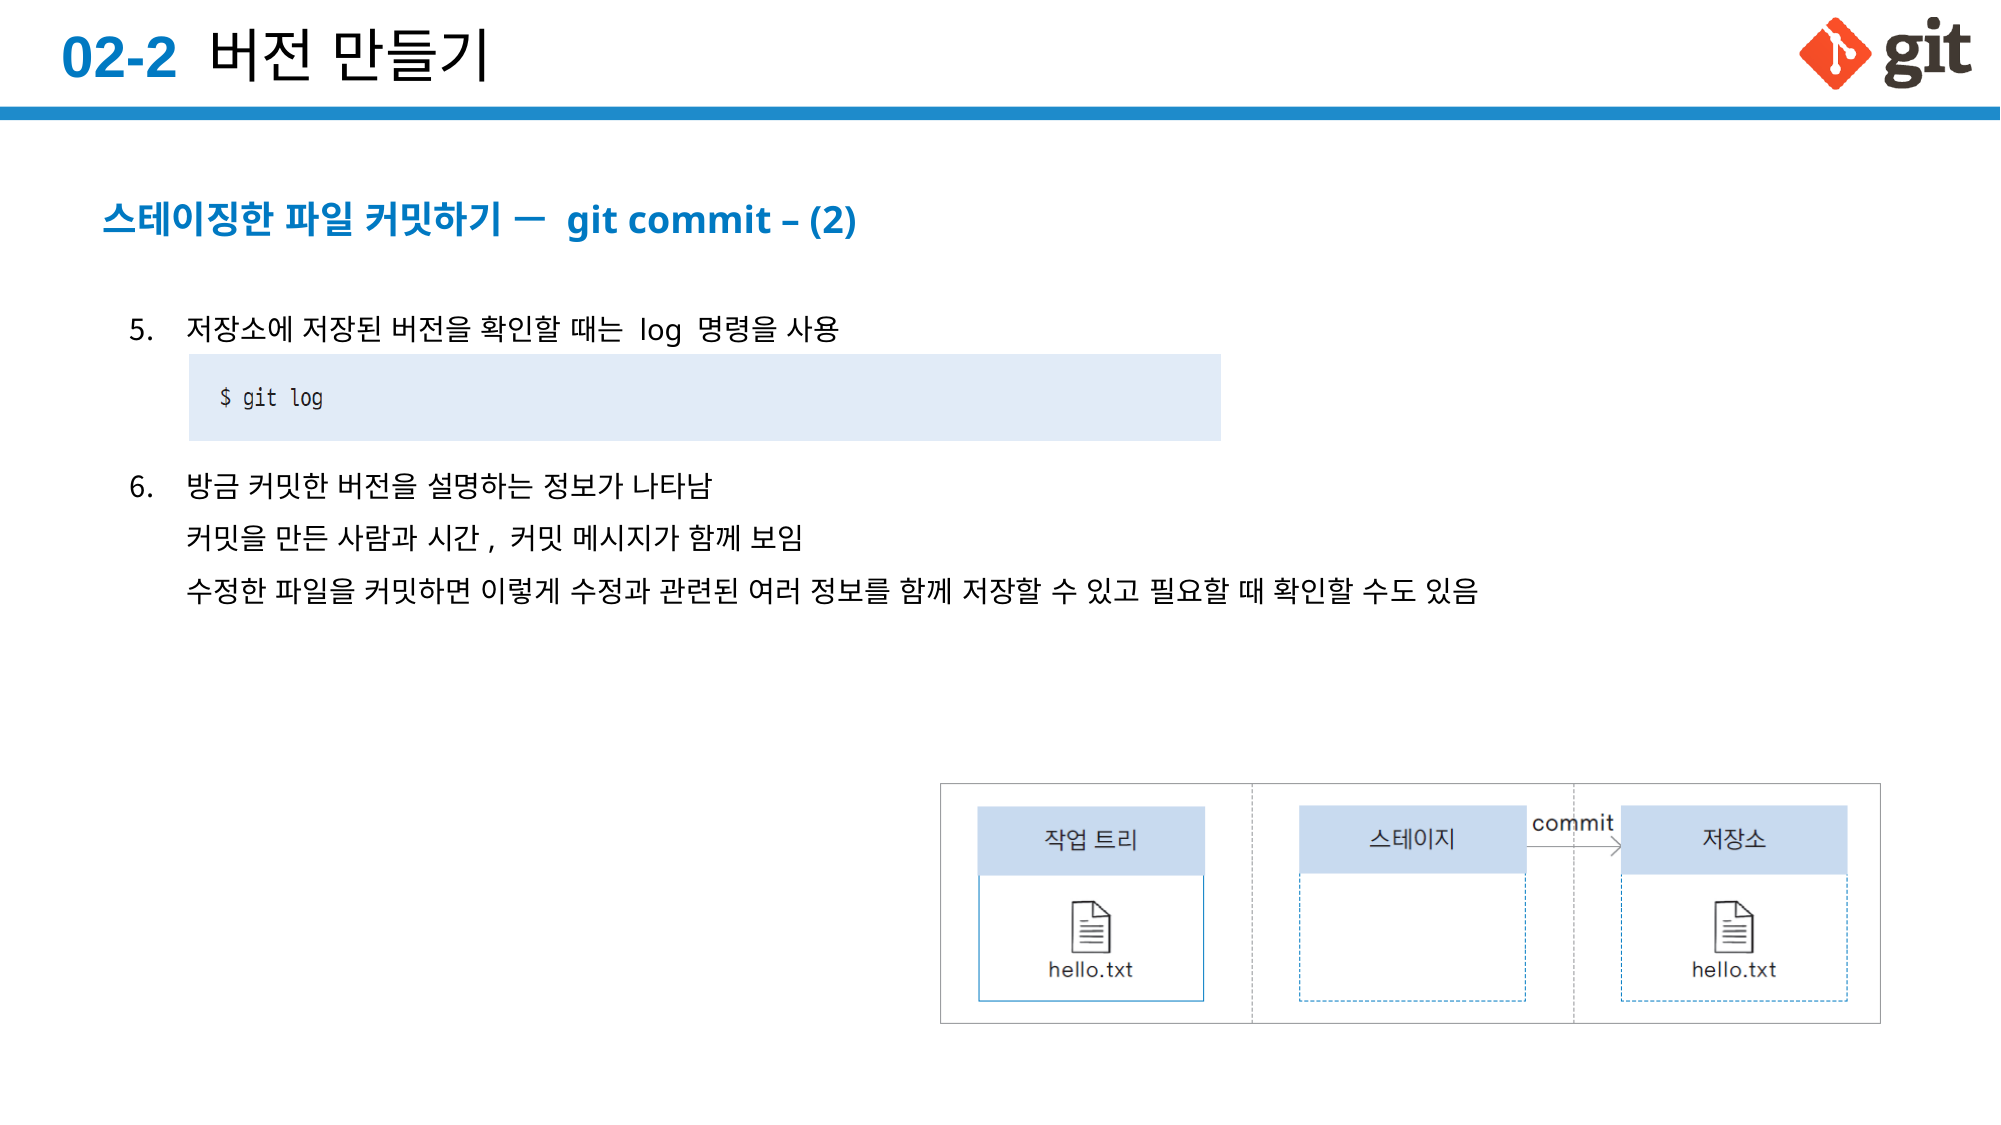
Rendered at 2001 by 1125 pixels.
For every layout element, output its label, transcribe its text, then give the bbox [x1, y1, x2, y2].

picture [1799, 17, 1972, 90]
picture [933, 777, 1885, 1030]
text_box 02-2 버전 만들기 [46, 13, 1772, 104]
picture [184, 347, 1224, 446]
text_box 저장소에 저장된 버전을 확인할 때는 log 명령을 사용 방금 커밋한 버전을 설명하는 정보가 나타남 커밋을 만든 사람과 시간, 커밋 메시지가 함께 보임 수정한 파일을 커밋하면 이렇게 수정과 관련된 여러 정보를 함께 저장할 수 있고 필요할 때 확인할 수도 있음 [115, 286, 1818, 616]
text_box 스테이징한 파일 커밋하기 — git commit – (2) [87, 188, 914, 249]
